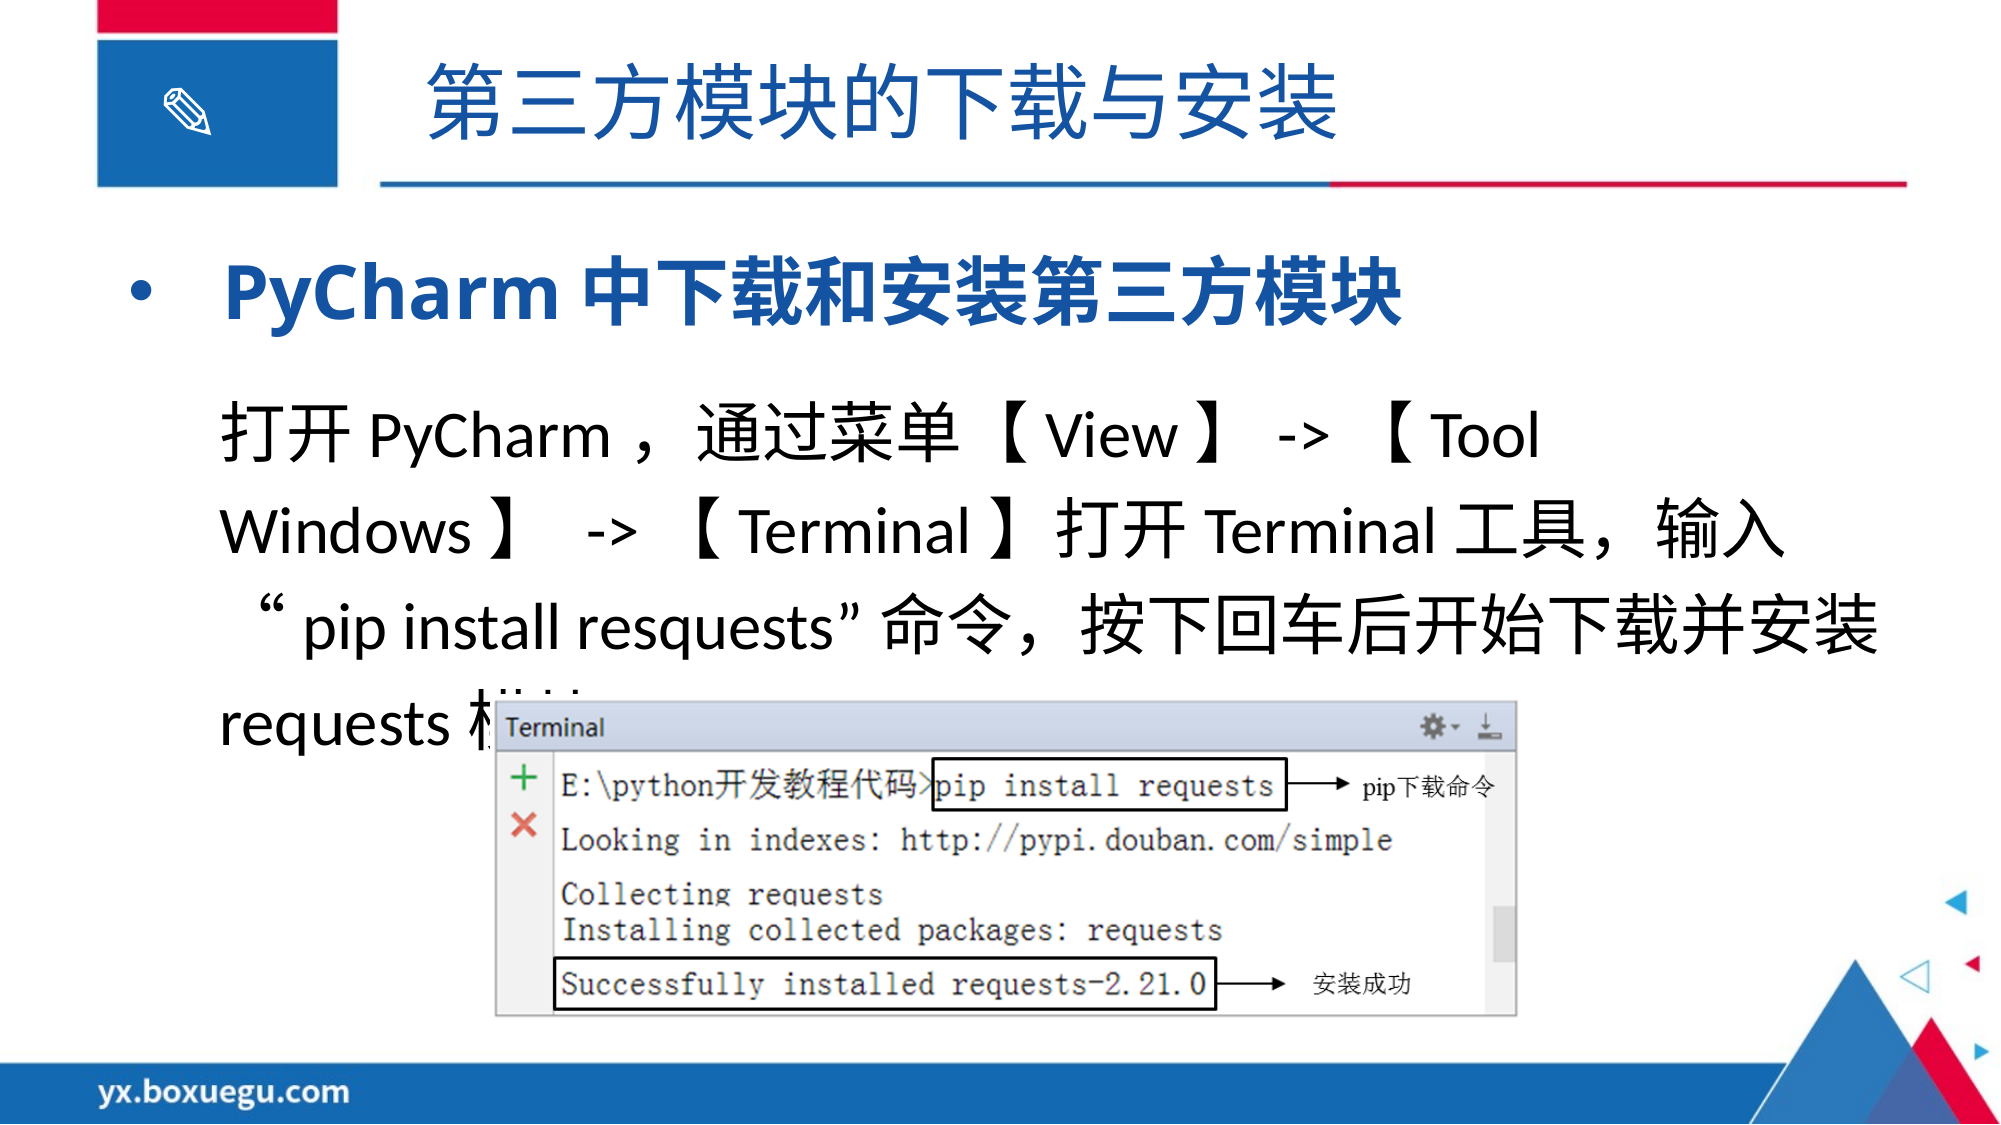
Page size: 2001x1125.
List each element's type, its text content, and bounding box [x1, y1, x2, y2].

text_box 打开PyCharm，通过菜单【View】->【Tool Windows】 ->【Terminal】打开Terminal工具，输入“pip install resquests”命令，按下回车后开始下载并安装requests模块。 [204, 367, 1905, 767]
picture [0, 0, 2000, 1124]
text_box 第三方模块的下载与安装 [409, 43, 1396, 158]
text_box PyCharm中下载和安装第三方模块 [113, 237, 1459, 342]
